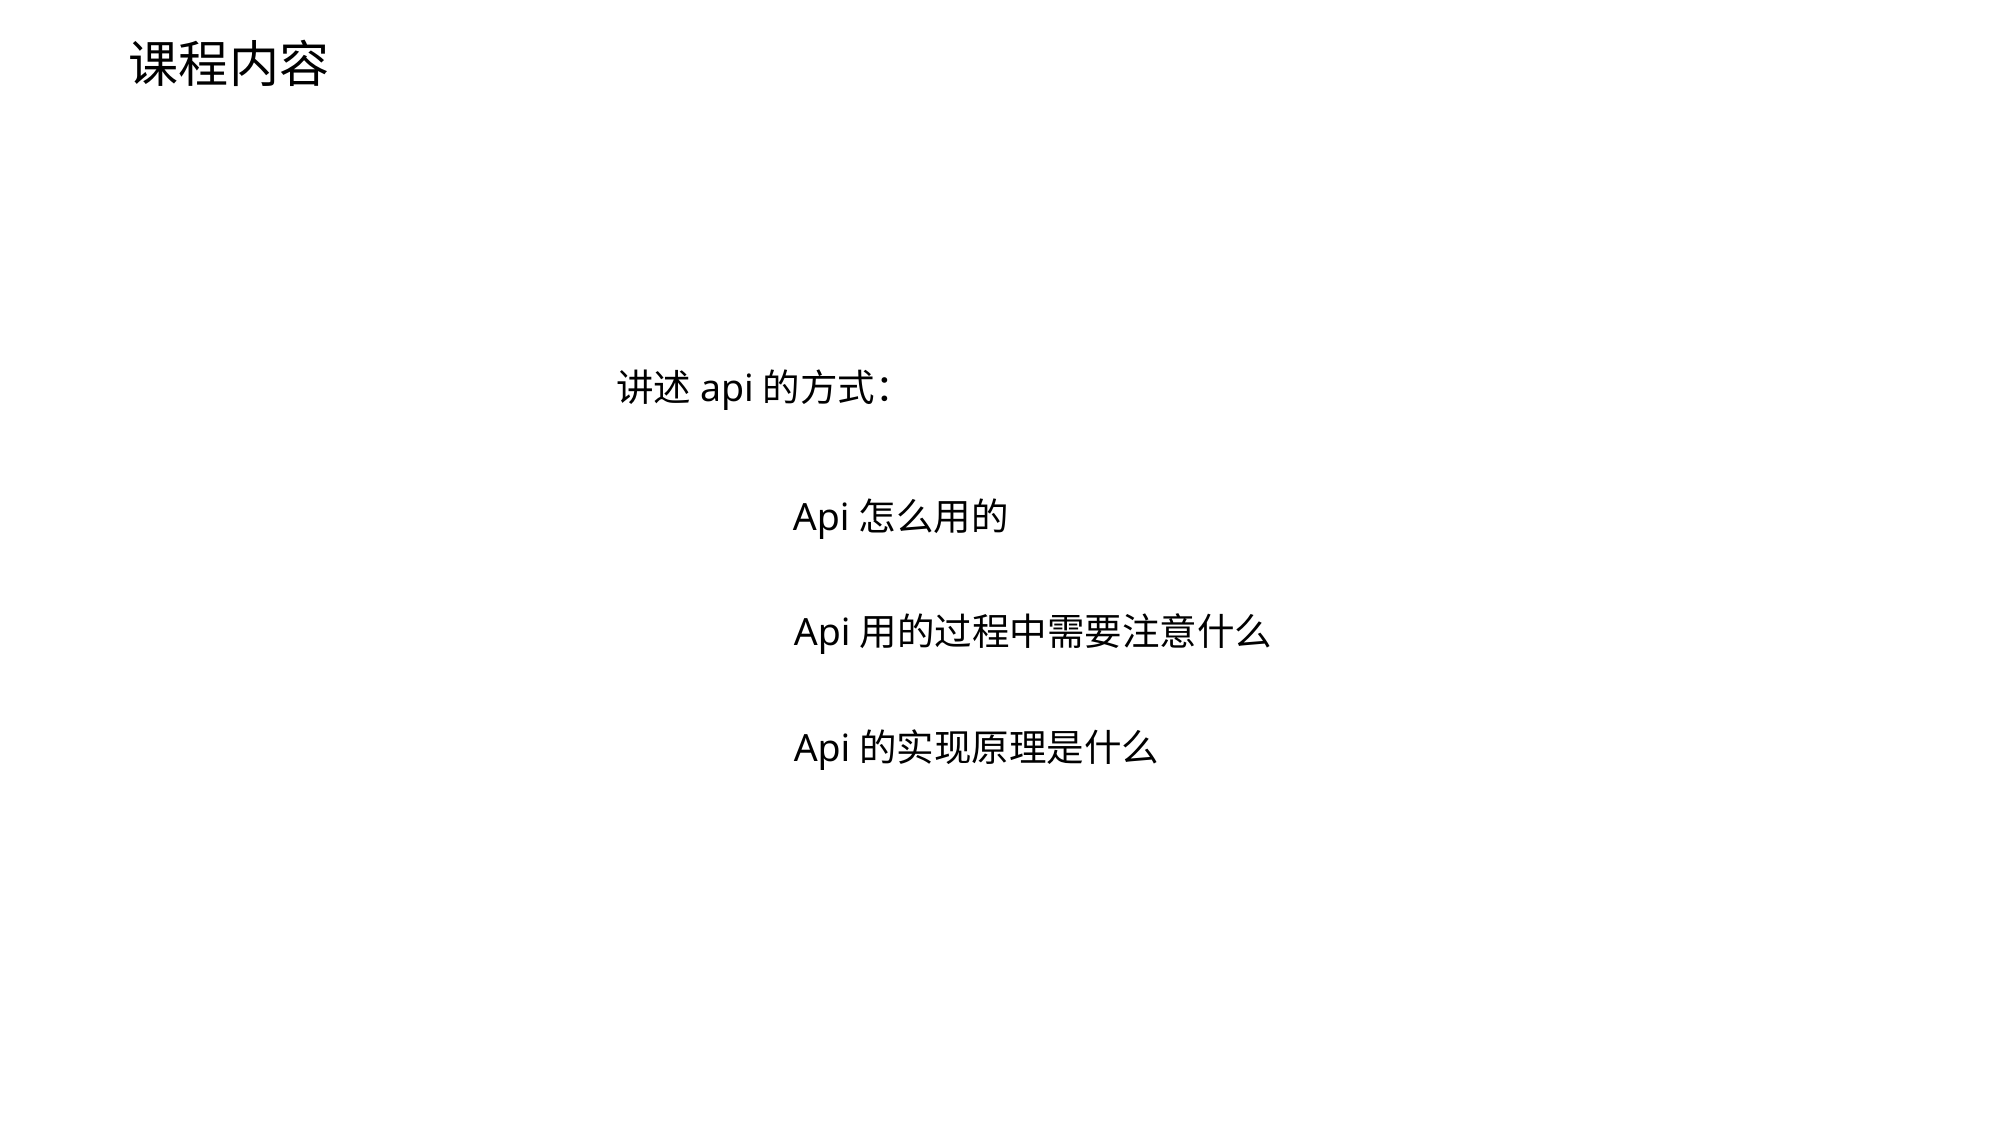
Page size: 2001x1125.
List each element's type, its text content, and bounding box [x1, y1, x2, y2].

text_box 讲述api的方式： [601, 356, 928, 416]
text_box Api怎么用的 [778, 485, 1024, 546]
text_box Api用的过程中需要注意什么 [779, 601, 1288, 661]
text_box Api的实现原理是什么 [778, 716, 1175, 777]
text_box 课程内容 [114, 25, 344, 100]
